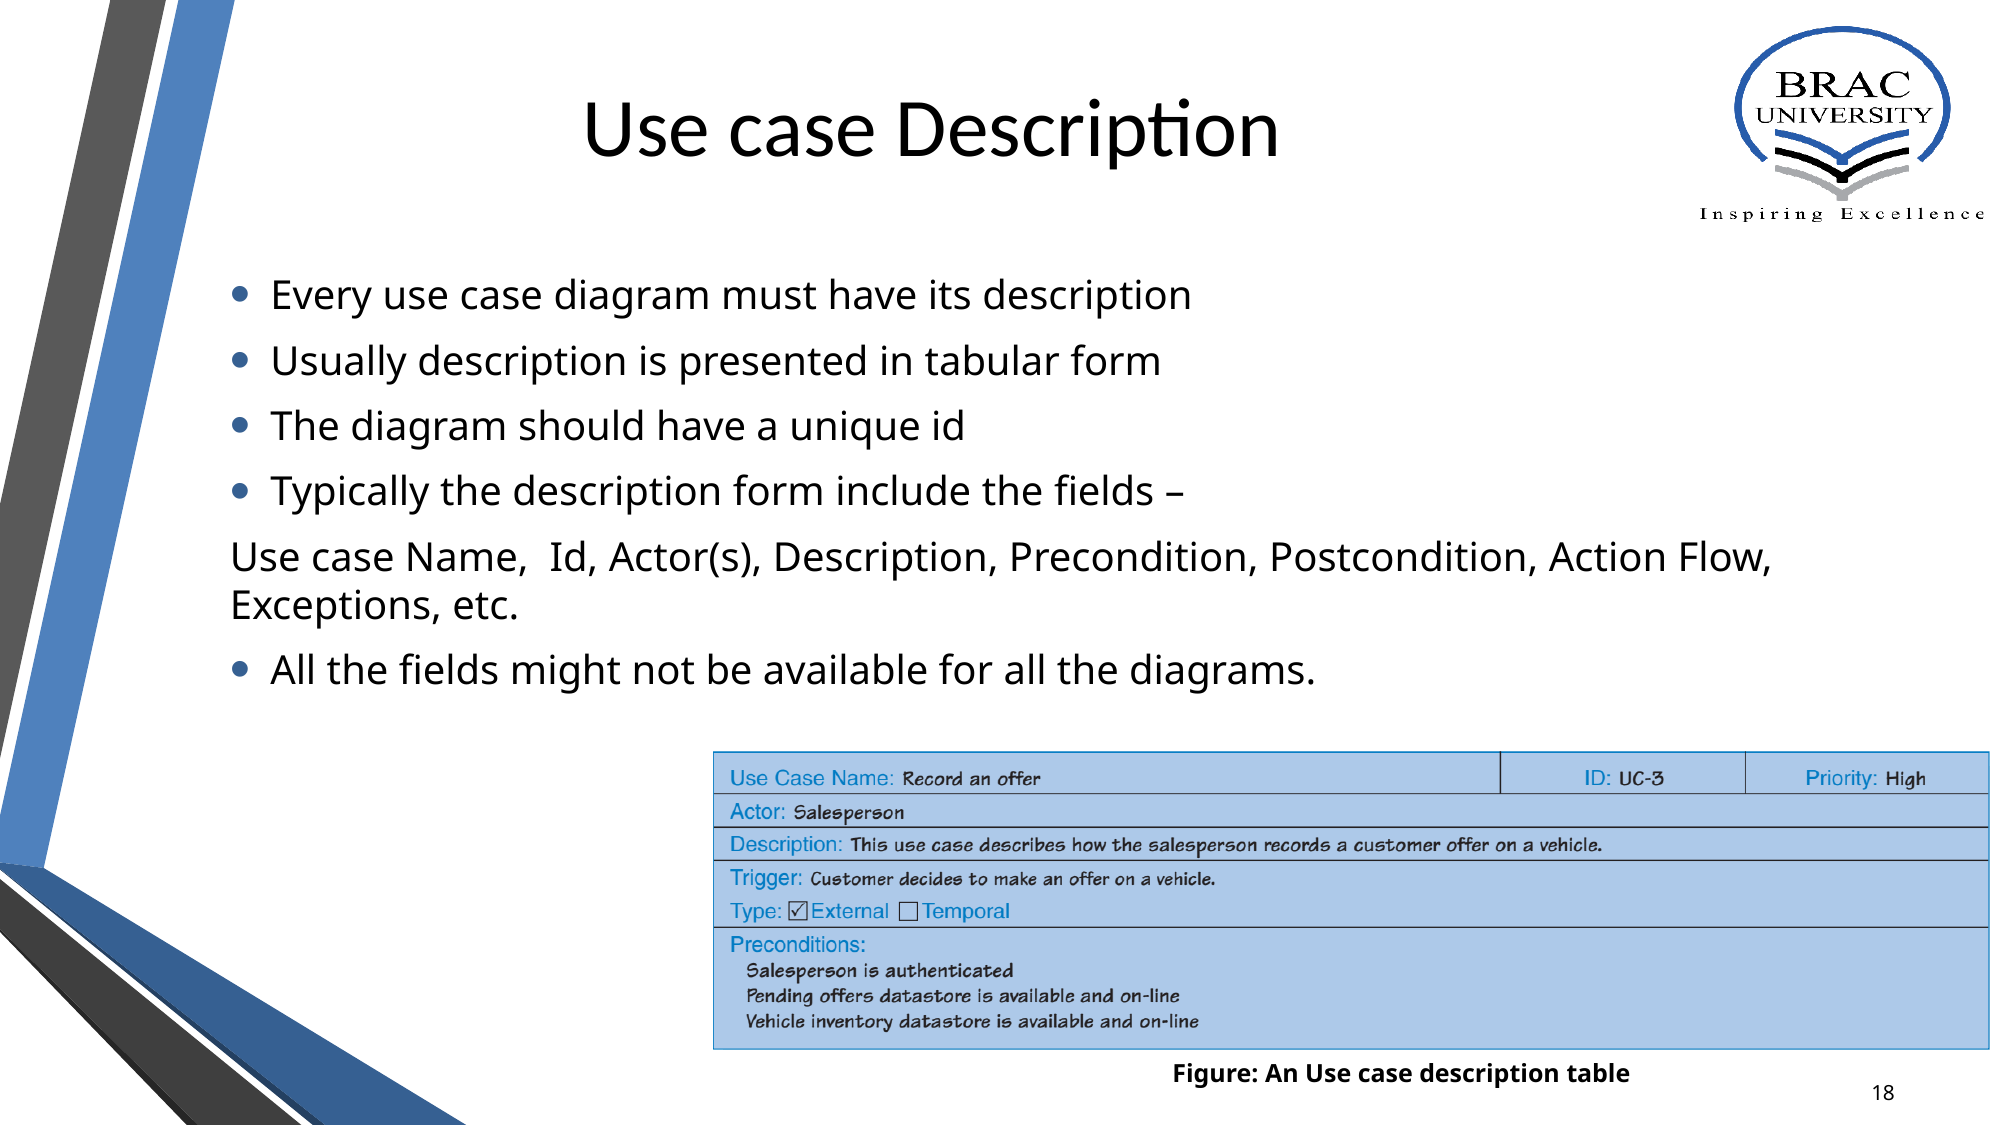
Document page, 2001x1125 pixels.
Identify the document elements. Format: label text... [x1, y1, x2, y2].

list Every use case diagram must have its description Usually description is presented in tabular form The diagram should have a unique id Typically the description form include the fields – Use case Name, Id, Actor(s), Description, Precondition, Postcondition, Action Flow, Exceptions, etc. All the fields might not be available for all the diagrams. [214, 262, 1929, 705]
text_box Figure: An Use case description table [1129, 1059, 1675, 1095]
picture [1700, 26, 1984, 222]
picture [709, 749, 1991, 1051]
title Use case Description [214, 29, 1650, 218]
slide_number ‹#› [1816, 1063, 1910, 1124]
